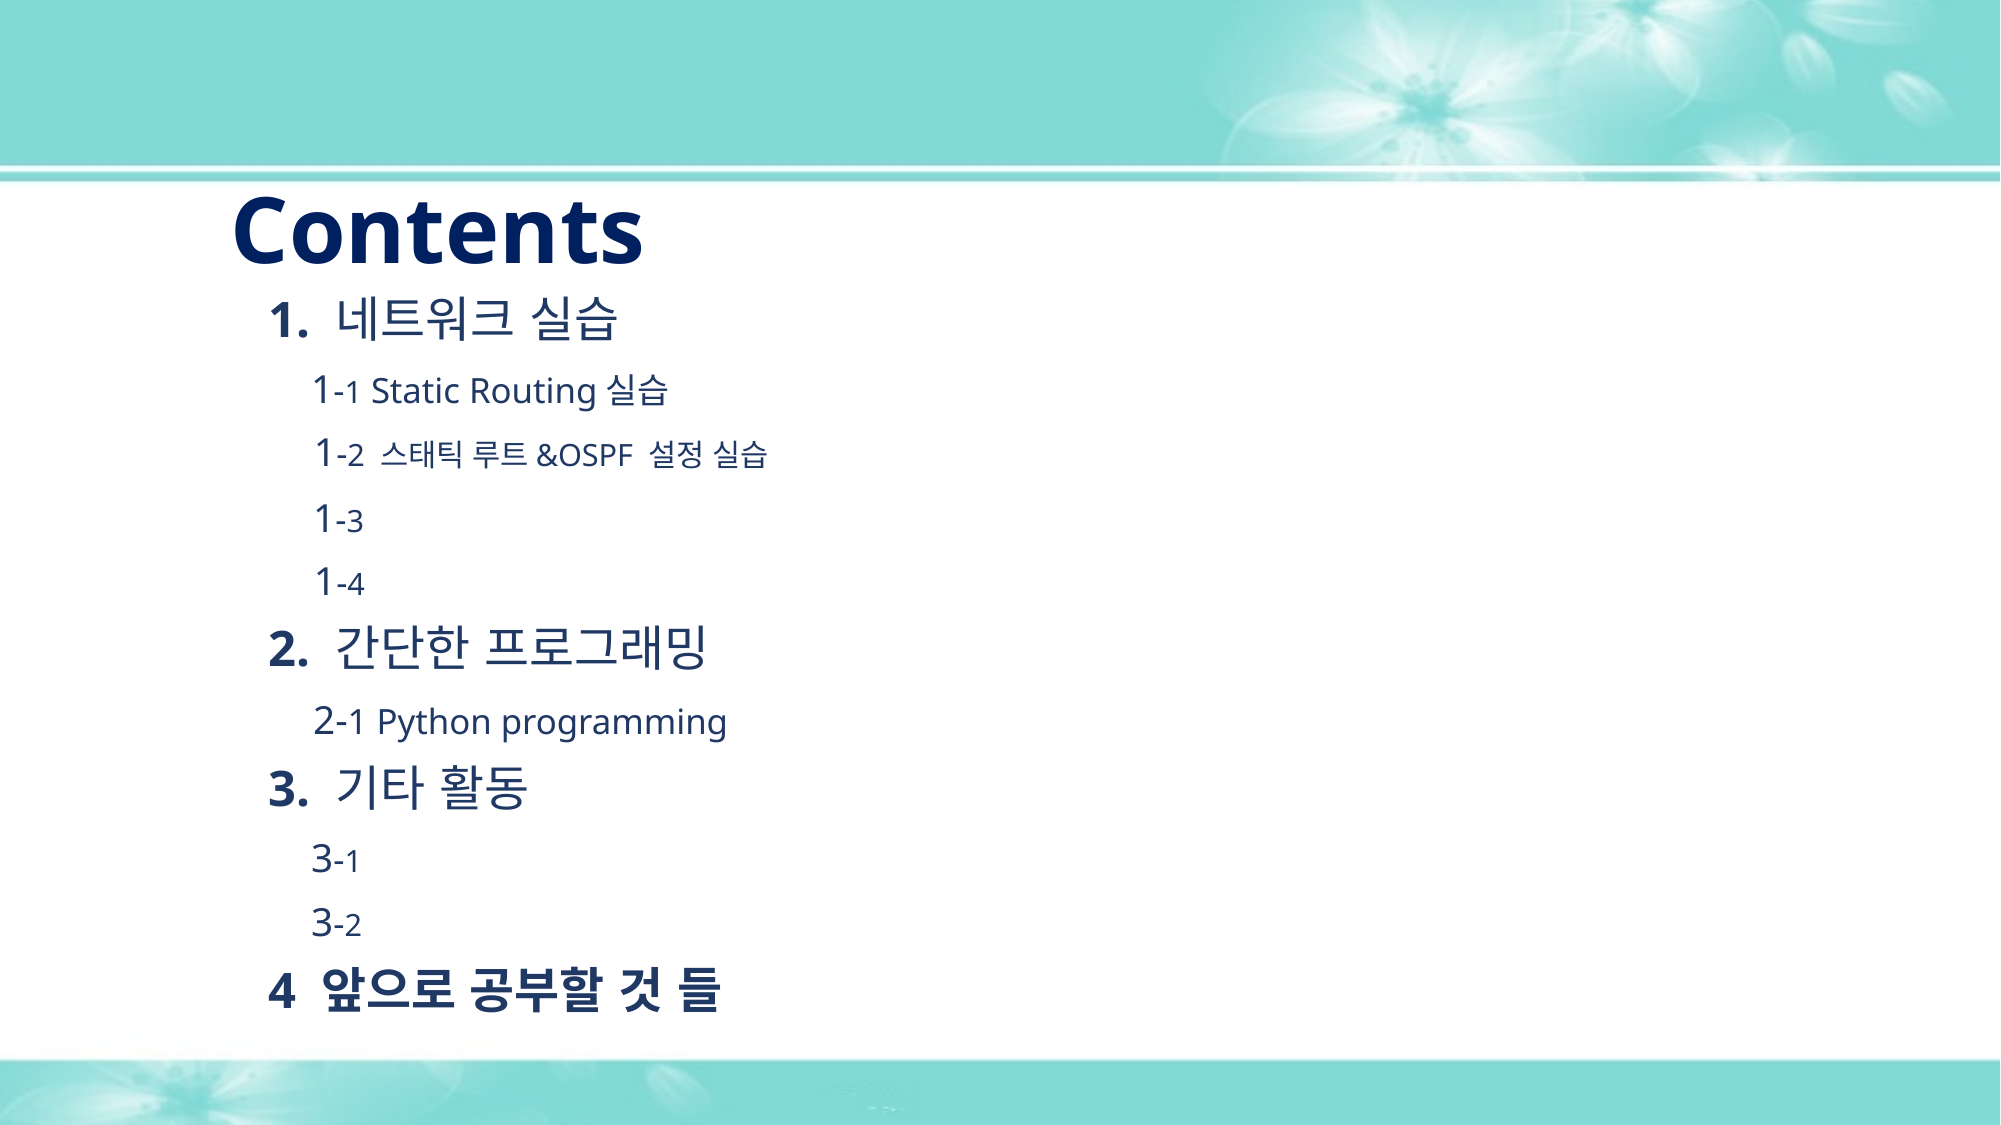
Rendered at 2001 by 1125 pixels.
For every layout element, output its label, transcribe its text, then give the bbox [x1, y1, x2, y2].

title Contents [215, 162, 742, 305]
list 1. 네트워크 실습 1-1 Static Routing실습 1-2 스태틱 루트&OSPF 설정 실습 1-3 1-4 2. 간단한 프로그래밍 2-1 Python programming 3. 기타 활동 3-1 3-2 4 앞으로 공부할 것 들 [254, 287, 1272, 1032]
picture [0, 0, 2001, 1125]
